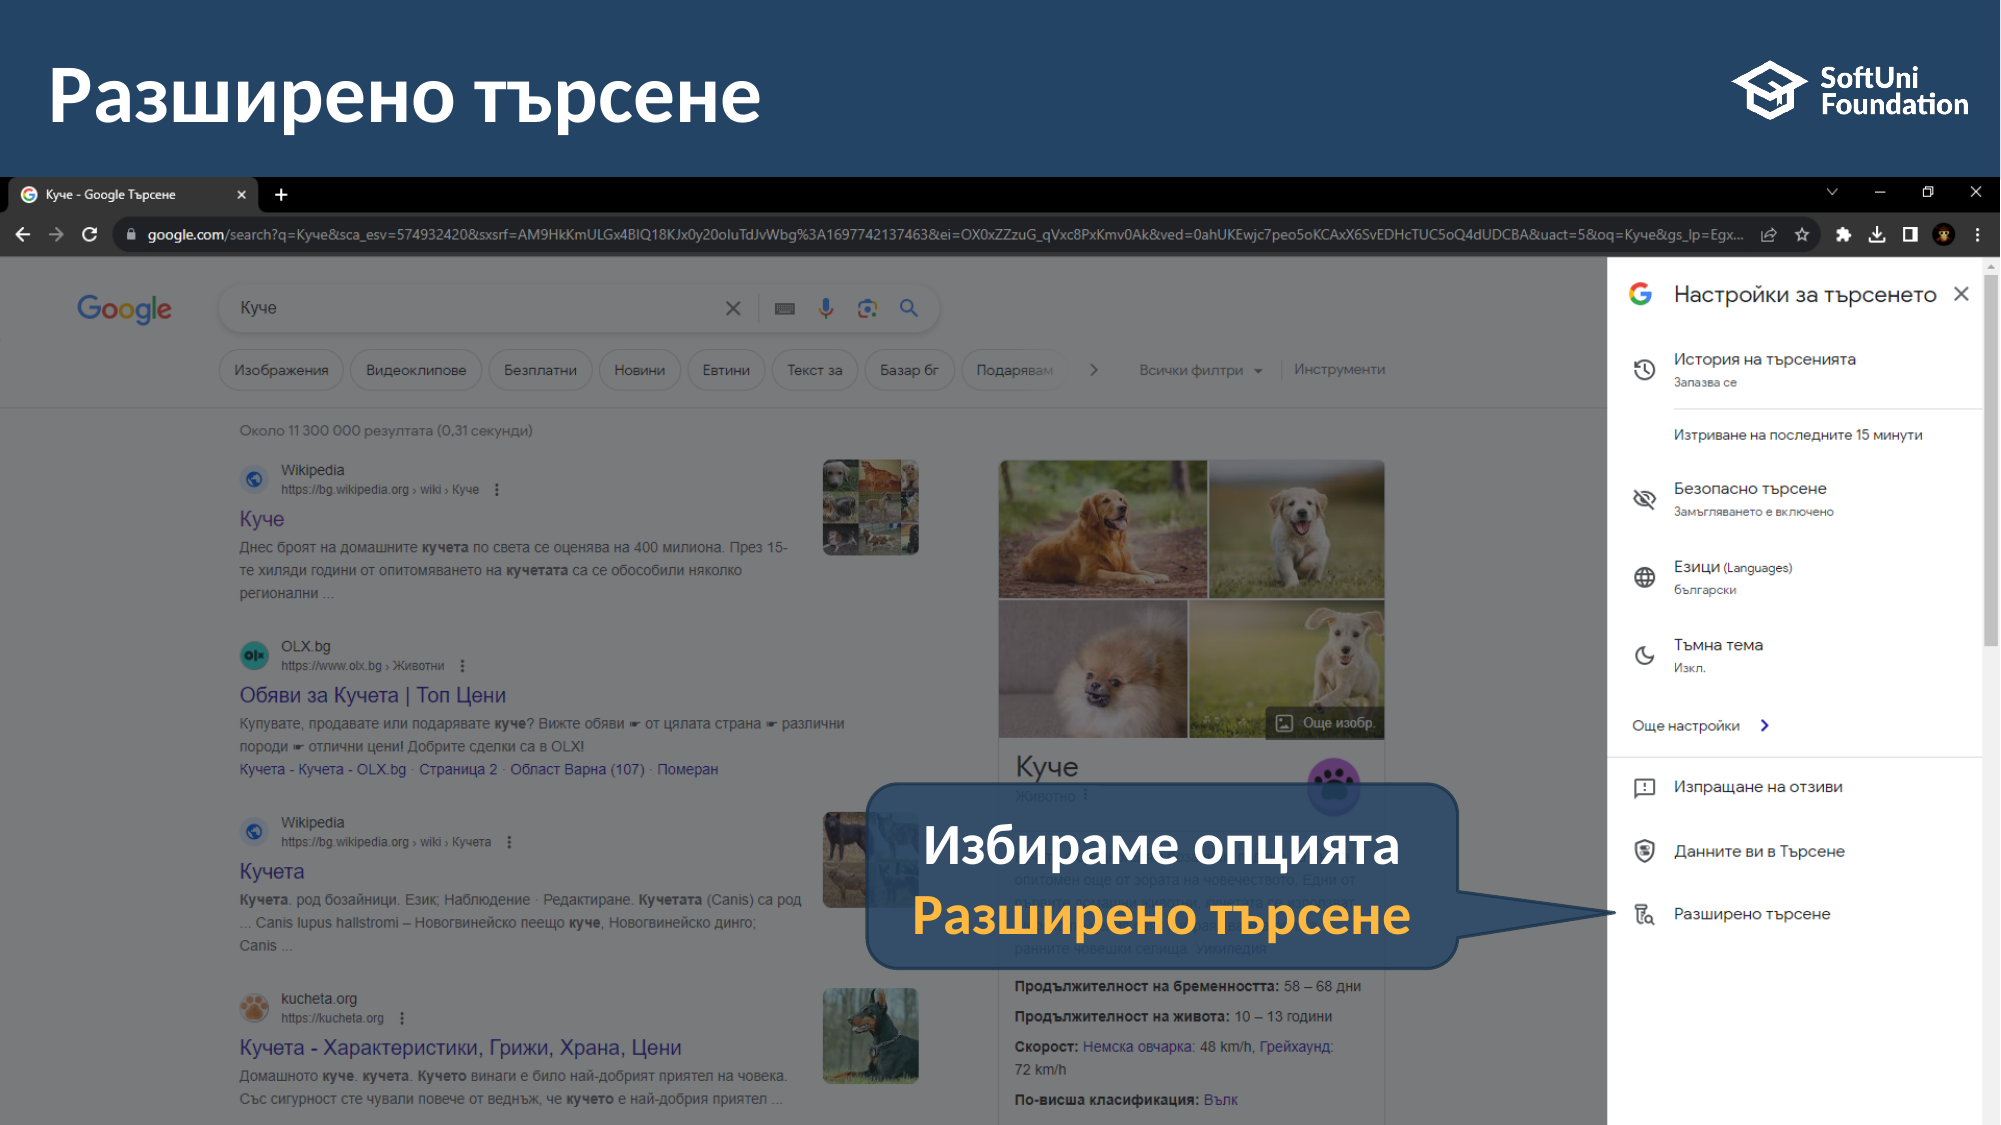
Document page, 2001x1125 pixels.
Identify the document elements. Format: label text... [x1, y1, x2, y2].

picture [0, 177, 2000, 1125]
picture [1731, 60, 1968, 120]
title Разширено търсене [31, 16, 1716, 162]
